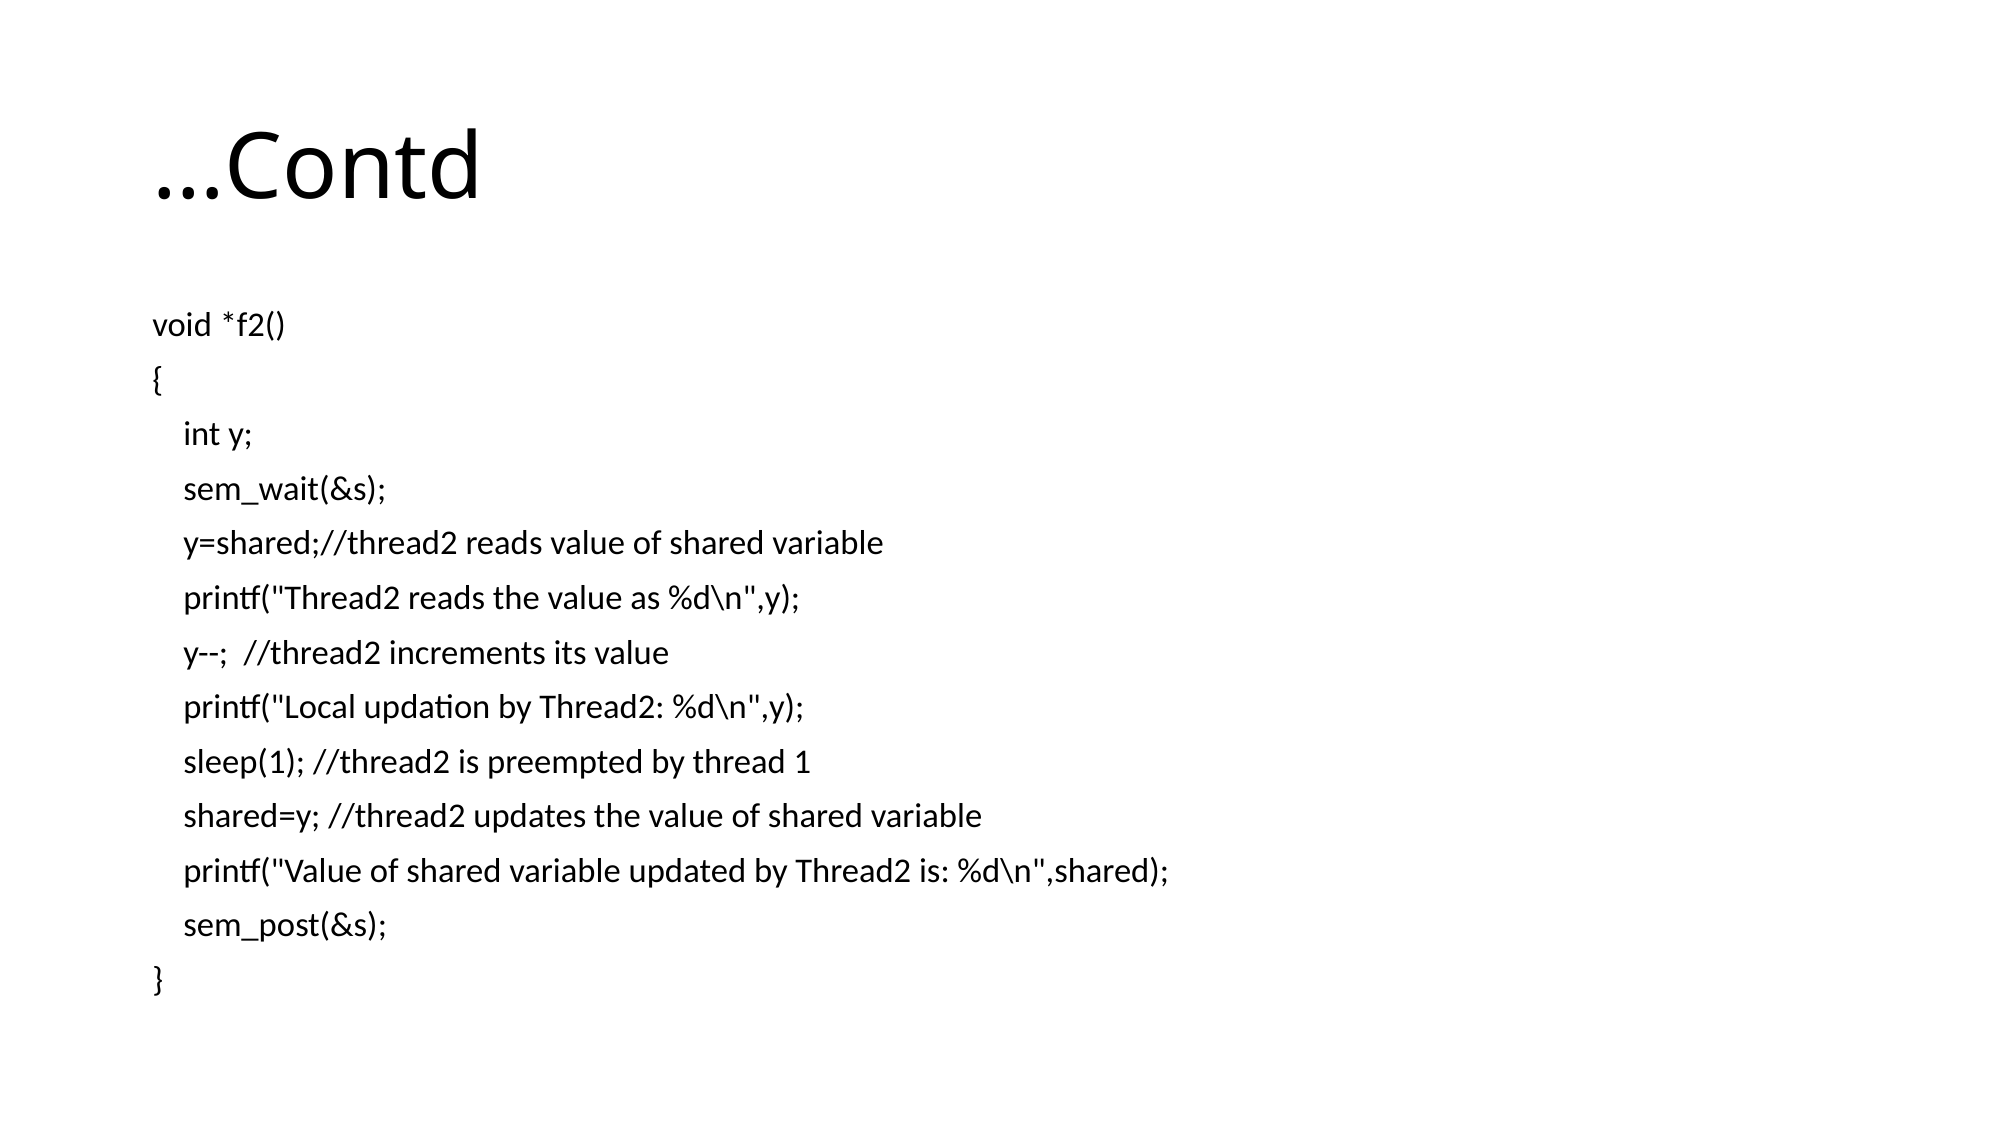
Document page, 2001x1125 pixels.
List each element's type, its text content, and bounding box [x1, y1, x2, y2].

title …Contd [137, 59, 1863, 278]
list void *f2() { int y; sem_wait(&s); y=shared;//thread2 reads value of shared variable printf("Thread2 reads the value as %d\n",y); y--; //thread2 increments its value printf("Local updation by Thread2: %d\n",y); sleep(1); //thread2 is preempted by thread 1 shared=y; //thread2 updates the value of shared variable printf("Value of shared variable updated by Thread2 is: %d\n",shared); sem_post(&s); } [137, 299, 1863, 1014]
